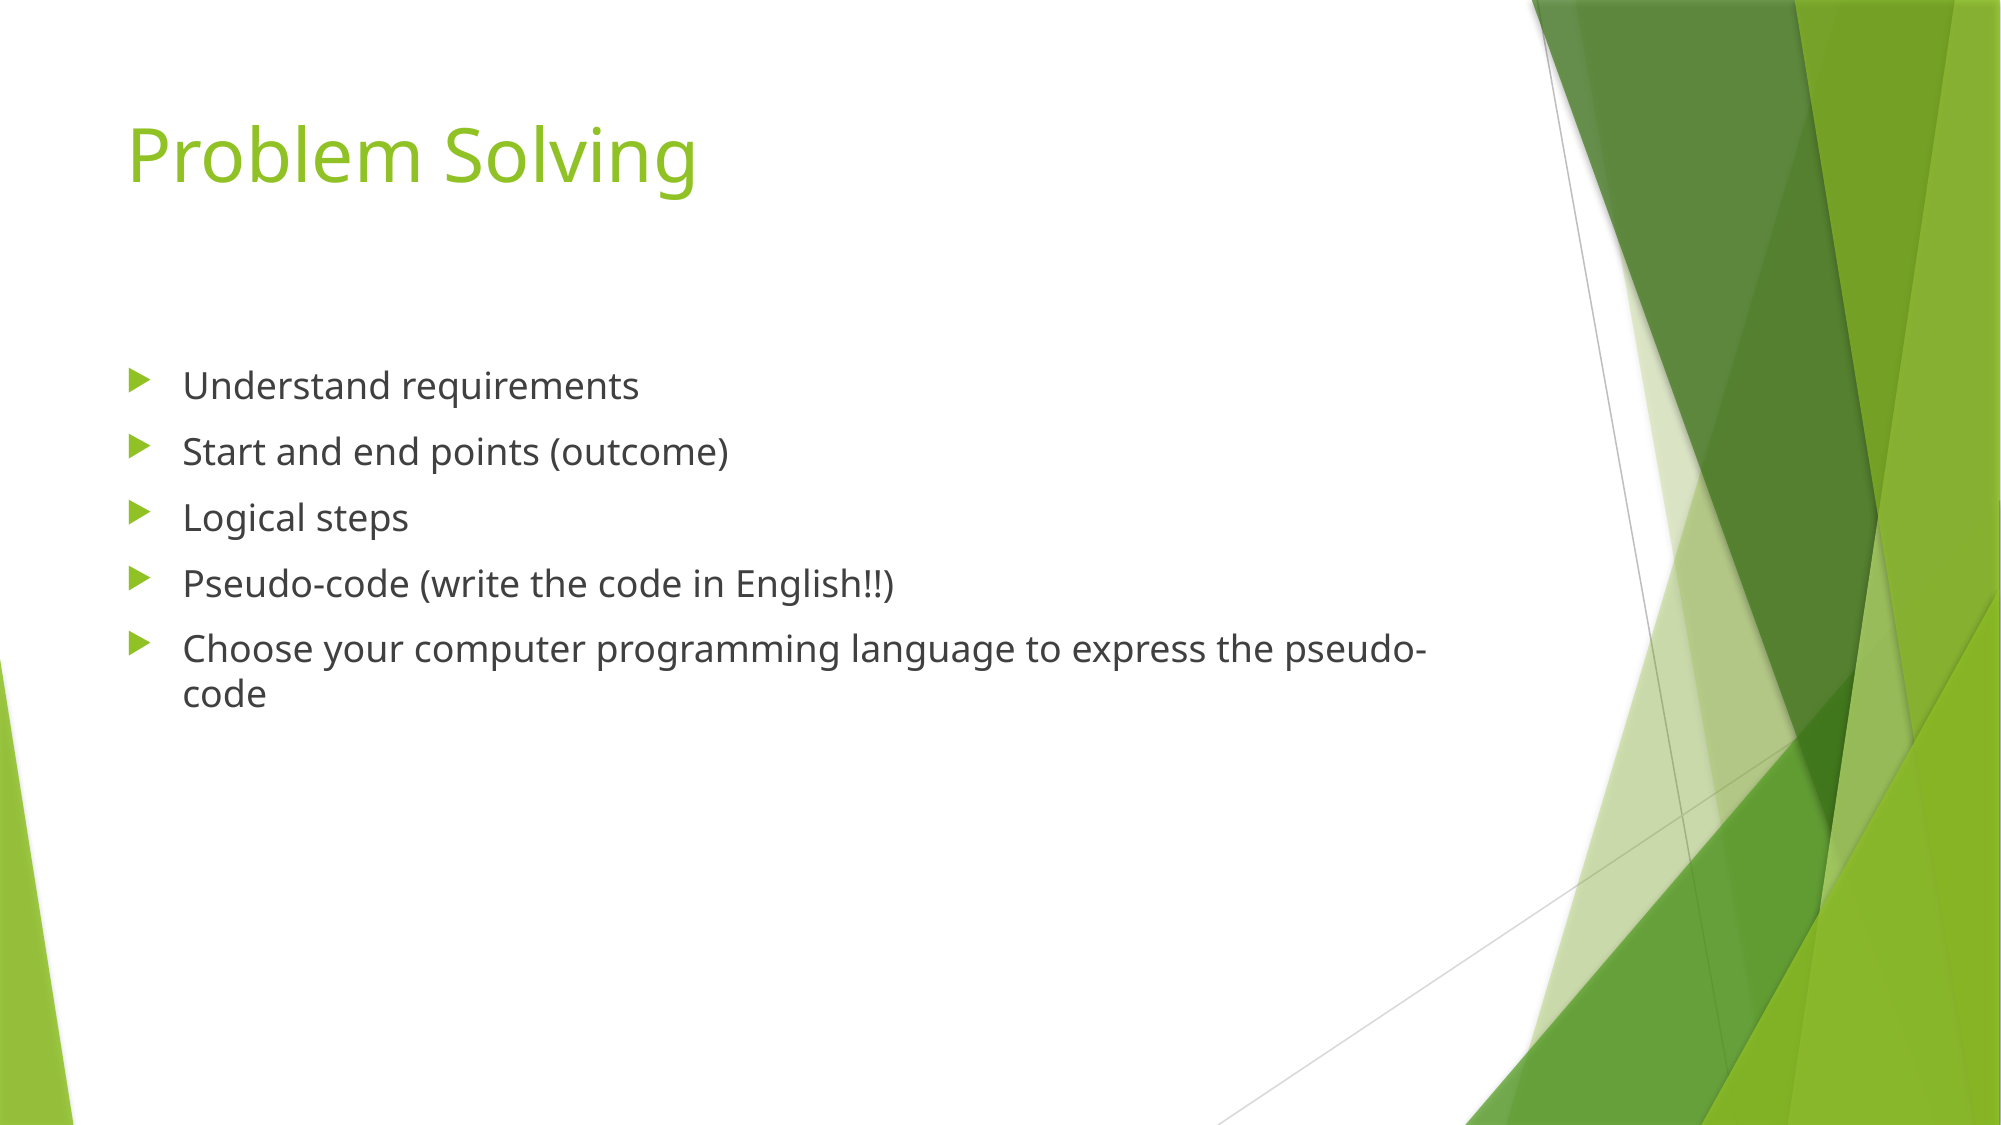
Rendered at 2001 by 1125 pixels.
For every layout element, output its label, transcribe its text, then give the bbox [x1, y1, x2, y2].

list Understand requirements Start and end points (outcome) Logical steps Pseudo-code (write the code in English!!) Choose your computer programming language to express the pseudo-code [111, 354, 1522, 992]
title Problem Solving [111, 99, 1522, 317]
